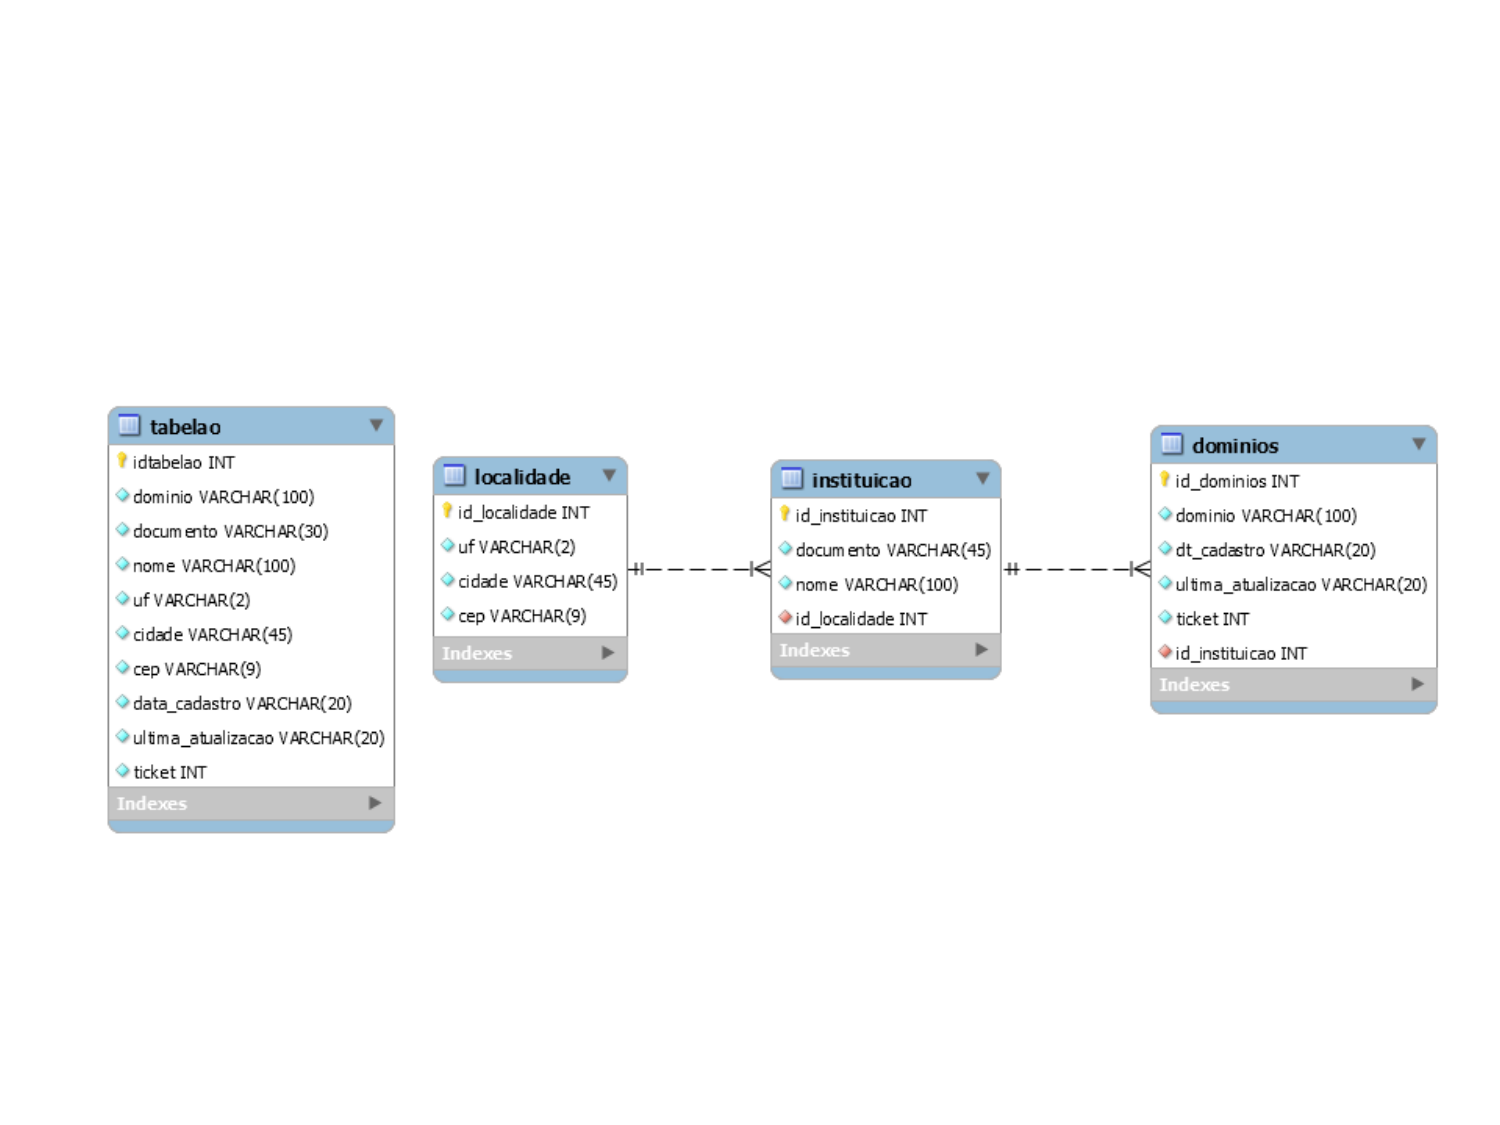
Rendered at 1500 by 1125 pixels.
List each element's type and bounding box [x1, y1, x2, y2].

picture [100, 396, 1460, 854]
